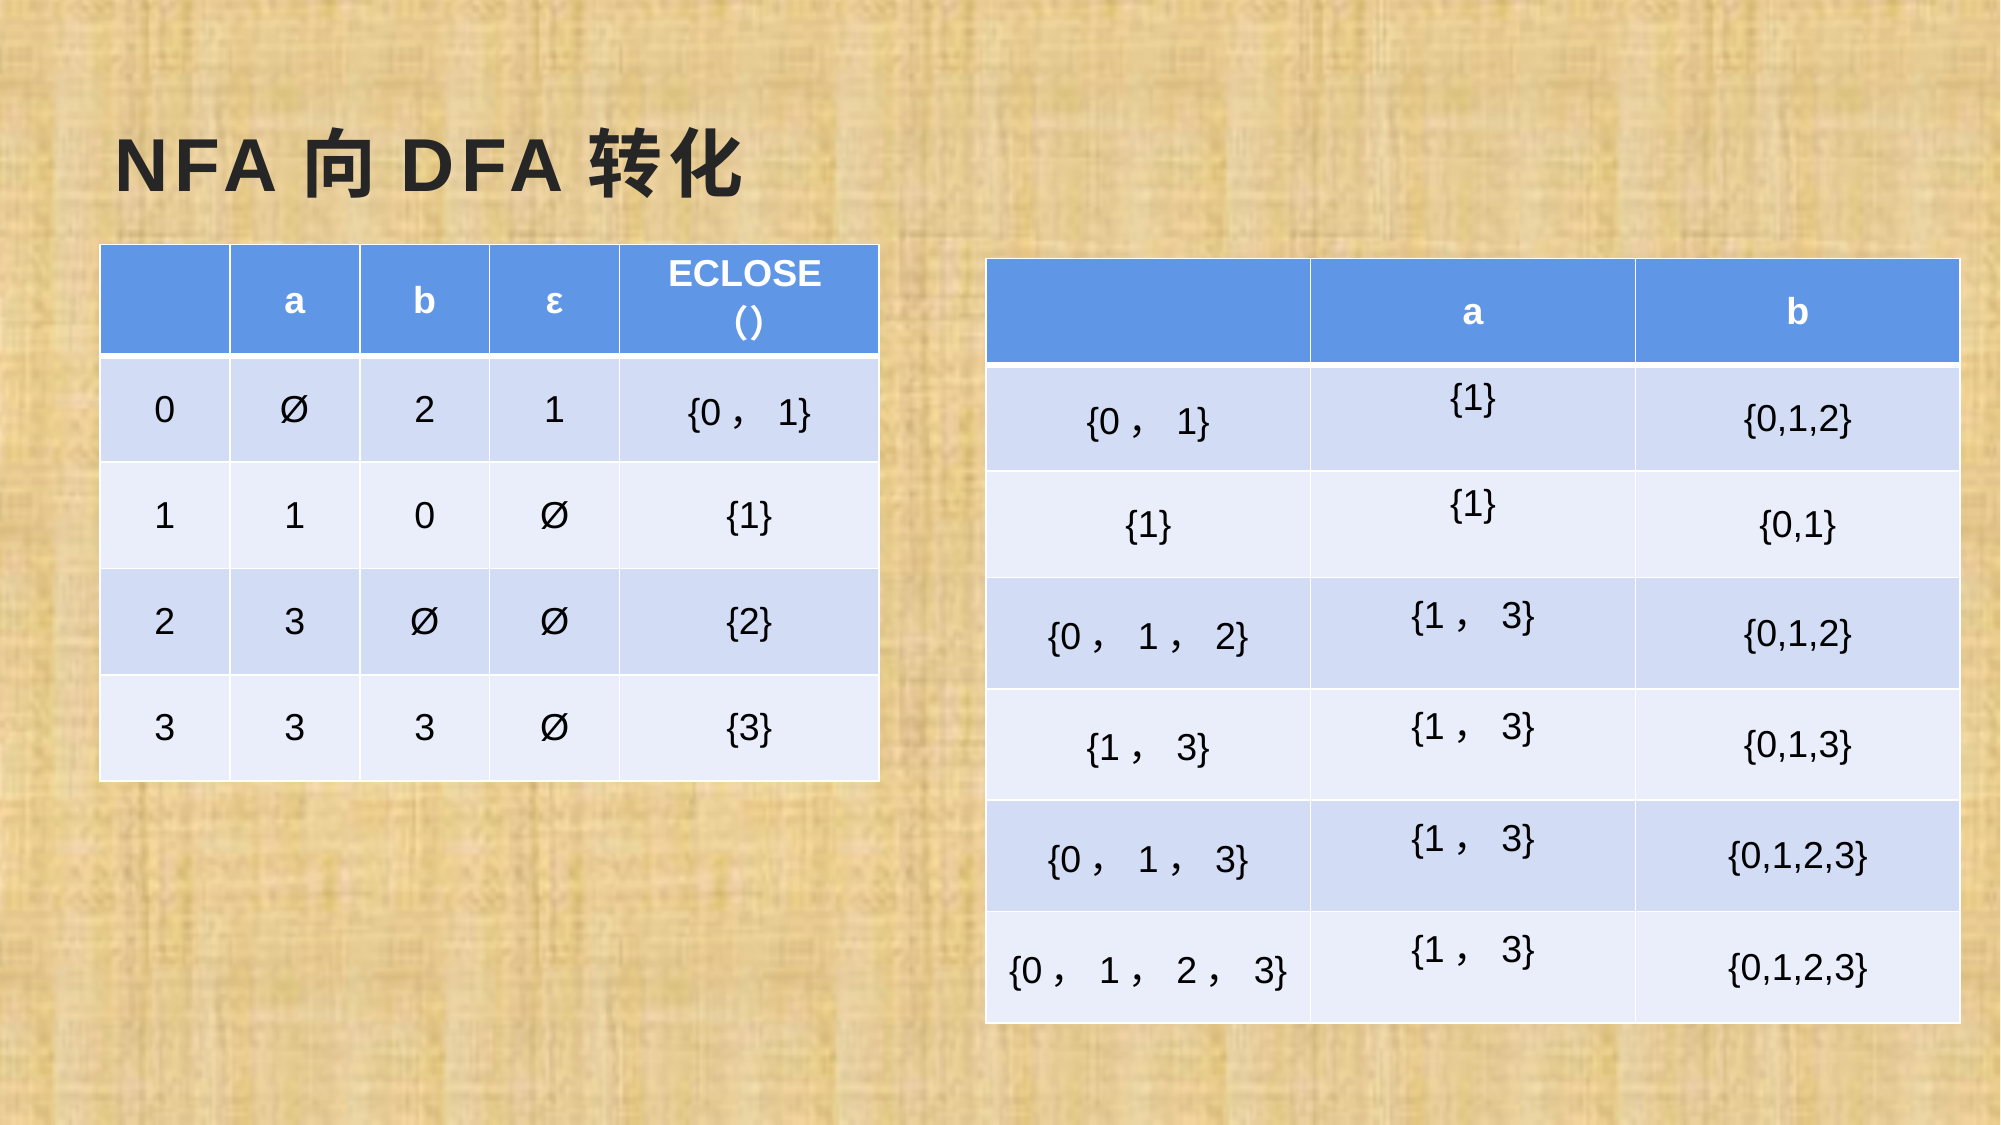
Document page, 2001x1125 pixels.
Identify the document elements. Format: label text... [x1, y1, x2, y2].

table_cell Ø [490, 676, 619, 780]
table_cell {0，1} [987, 368, 1310, 470]
table_cell {1，3} [1311, 912, 1635, 1022]
table_cell 0 [101, 359, 229, 461]
table_cell 3 [231, 676, 359, 780]
table_cell {0，1} [620, 359, 878, 461]
table_cell Ø [231, 359, 359, 461]
table_cell {1，3} [1311, 801, 1635, 911]
table_header [101, 245, 229, 353]
table_cell {0，1，3} [987, 801, 1310, 911]
table_header ε [490, 245, 619, 353]
table_cell {0,1} [1636, 472, 1959, 577]
table_cell 2 [361, 359, 489, 461]
table_header b [361, 245, 489, 353]
table_header a [231, 245, 359, 353]
table_cell {1，3} [1311, 578, 1635, 688]
table_cell {2} [620, 569, 878, 674]
table_cell {0,1,2,3} [1636, 912, 1959, 1022]
table_header ECLOSE（） [620, 245, 878, 353]
table_cell 1 [231, 463, 359, 568]
table_cell {0,1,2,3} [1636, 801, 1959, 911]
table_cell {0,1,2} [1636, 368, 1959, 470]
table_cell 3 [101, 676, 229, 780]
table_cell 3 [231, 569, 359, 674]
table_cell {1，3} [987, 690, 1310, 799]
table_cell 1 [101, 463, 229, 568]
table_header a [1311, 259, 1635, 362]
table_header [987, 259, 1310, 362]
table_header b [1636, 259, 1959, 362]
table_cell {3} [620, 676, 878, 780]
table_cell {0，1，2} [987, 578, 1310, 688]
table_cell {0,1,2} [1636, 578, 1959, 688]
table_cell {1，3} [1311, 690, 1635, 799]
table_cell {1} [987, 472, 1310, 577]
table_cell 2 [101, 569, 229, 674]
table_cell {1} [1311, 368, 1635, 470]
table_cell {0，1，2，3} [987, 912, 1310, 1022]
table_cell Ø [490, 569, 619, 674]
table_cell 0 [361, 463, 489, 568]
title NFA向DFA转化 [99, 103, 1900, 219]
picture [0, 0, 2001, 1125]
table_cell {0,1,3} [1636, 690, 1959, 799]
table_cell 3 [361, 676, 489, 780]
table_cell {1} [620, 463, 878, 568]
table_cell {1} [1311, 472, 1635, 577]
table_cell Ø [361, 569, 489, 674]
table_cell Ø [490, 463, 619, 568]
table_cell 1 [490, 359, 619, 461]
